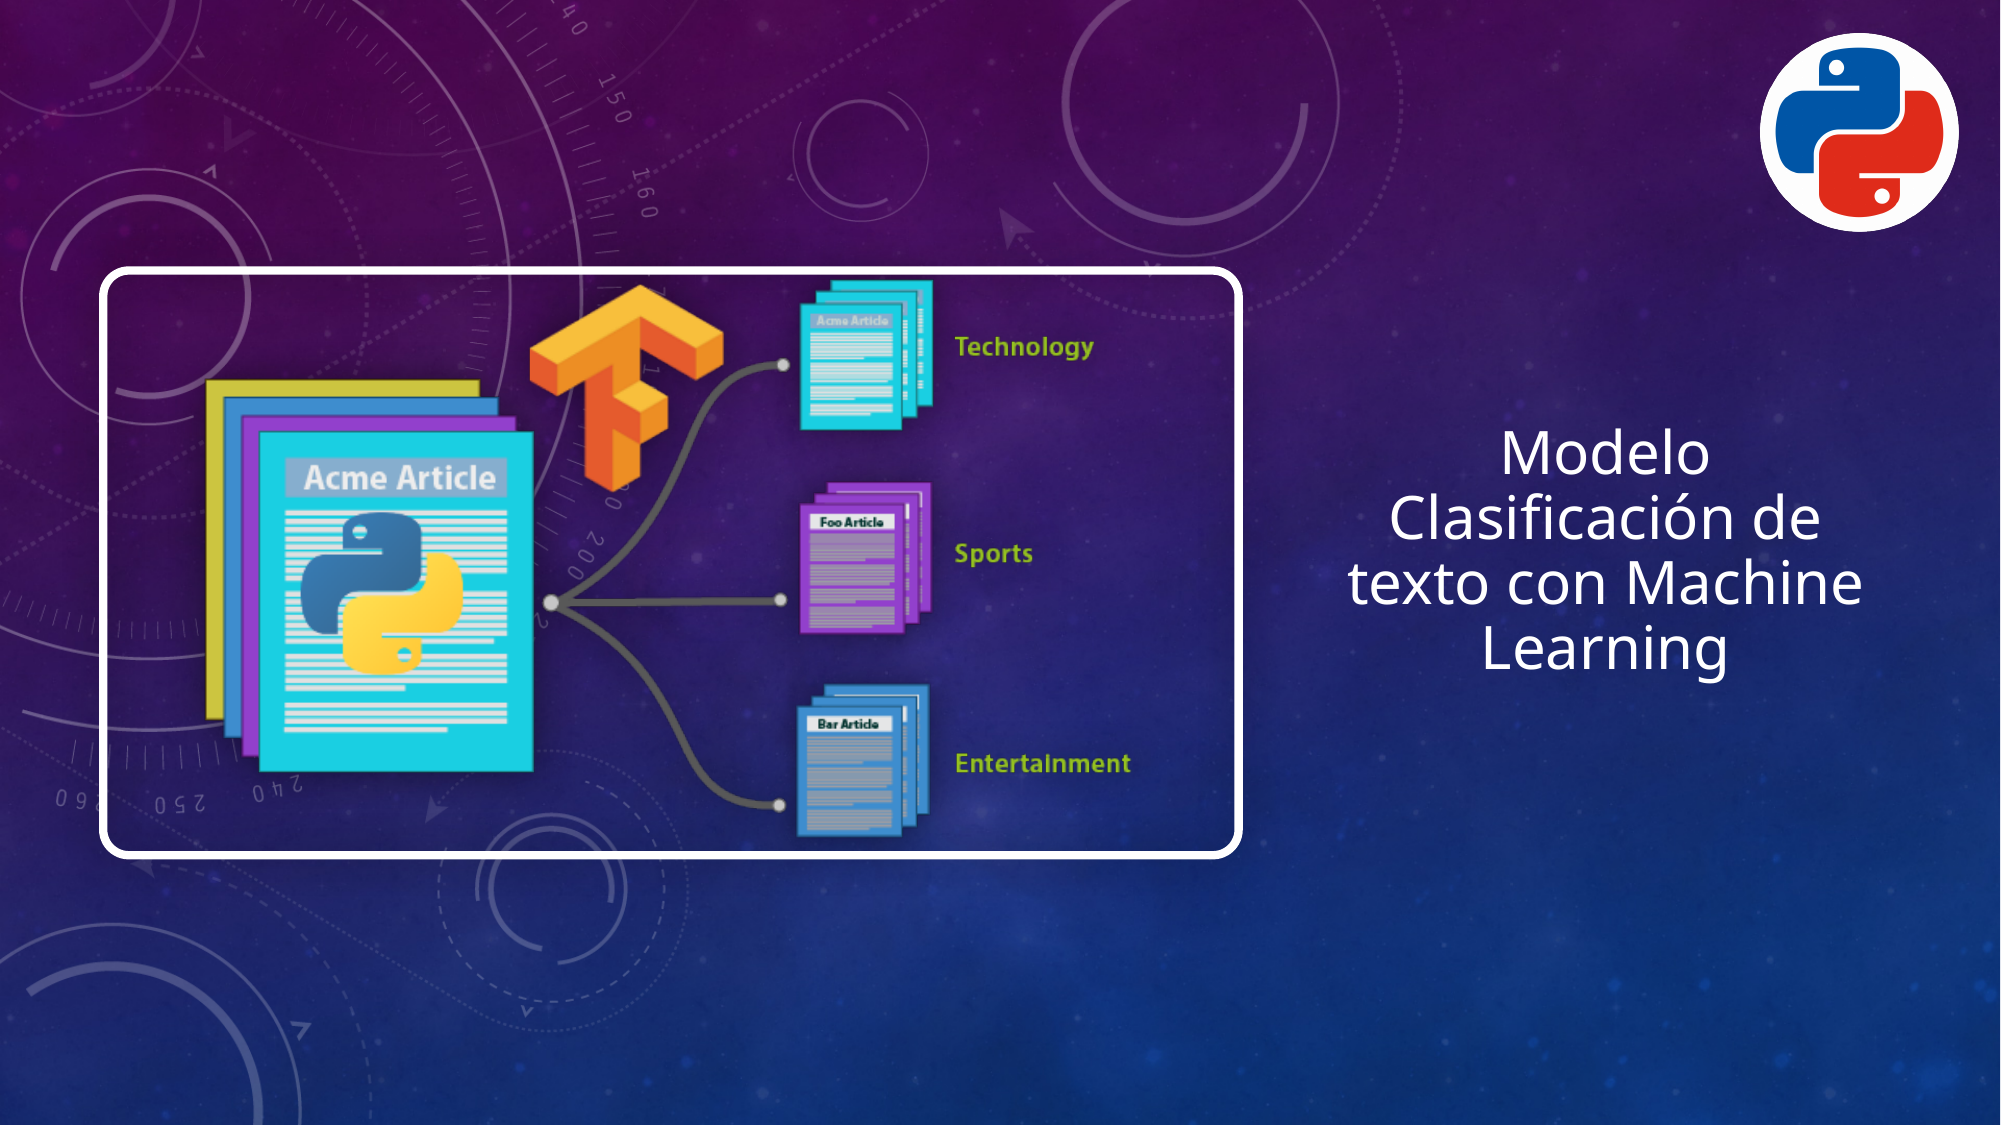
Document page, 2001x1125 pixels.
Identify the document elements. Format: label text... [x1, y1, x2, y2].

title Modelo Clasificación de texto con Machine Learning [1330, 369, 1881, 690]
picture [0, 0, 2001, 1125]
